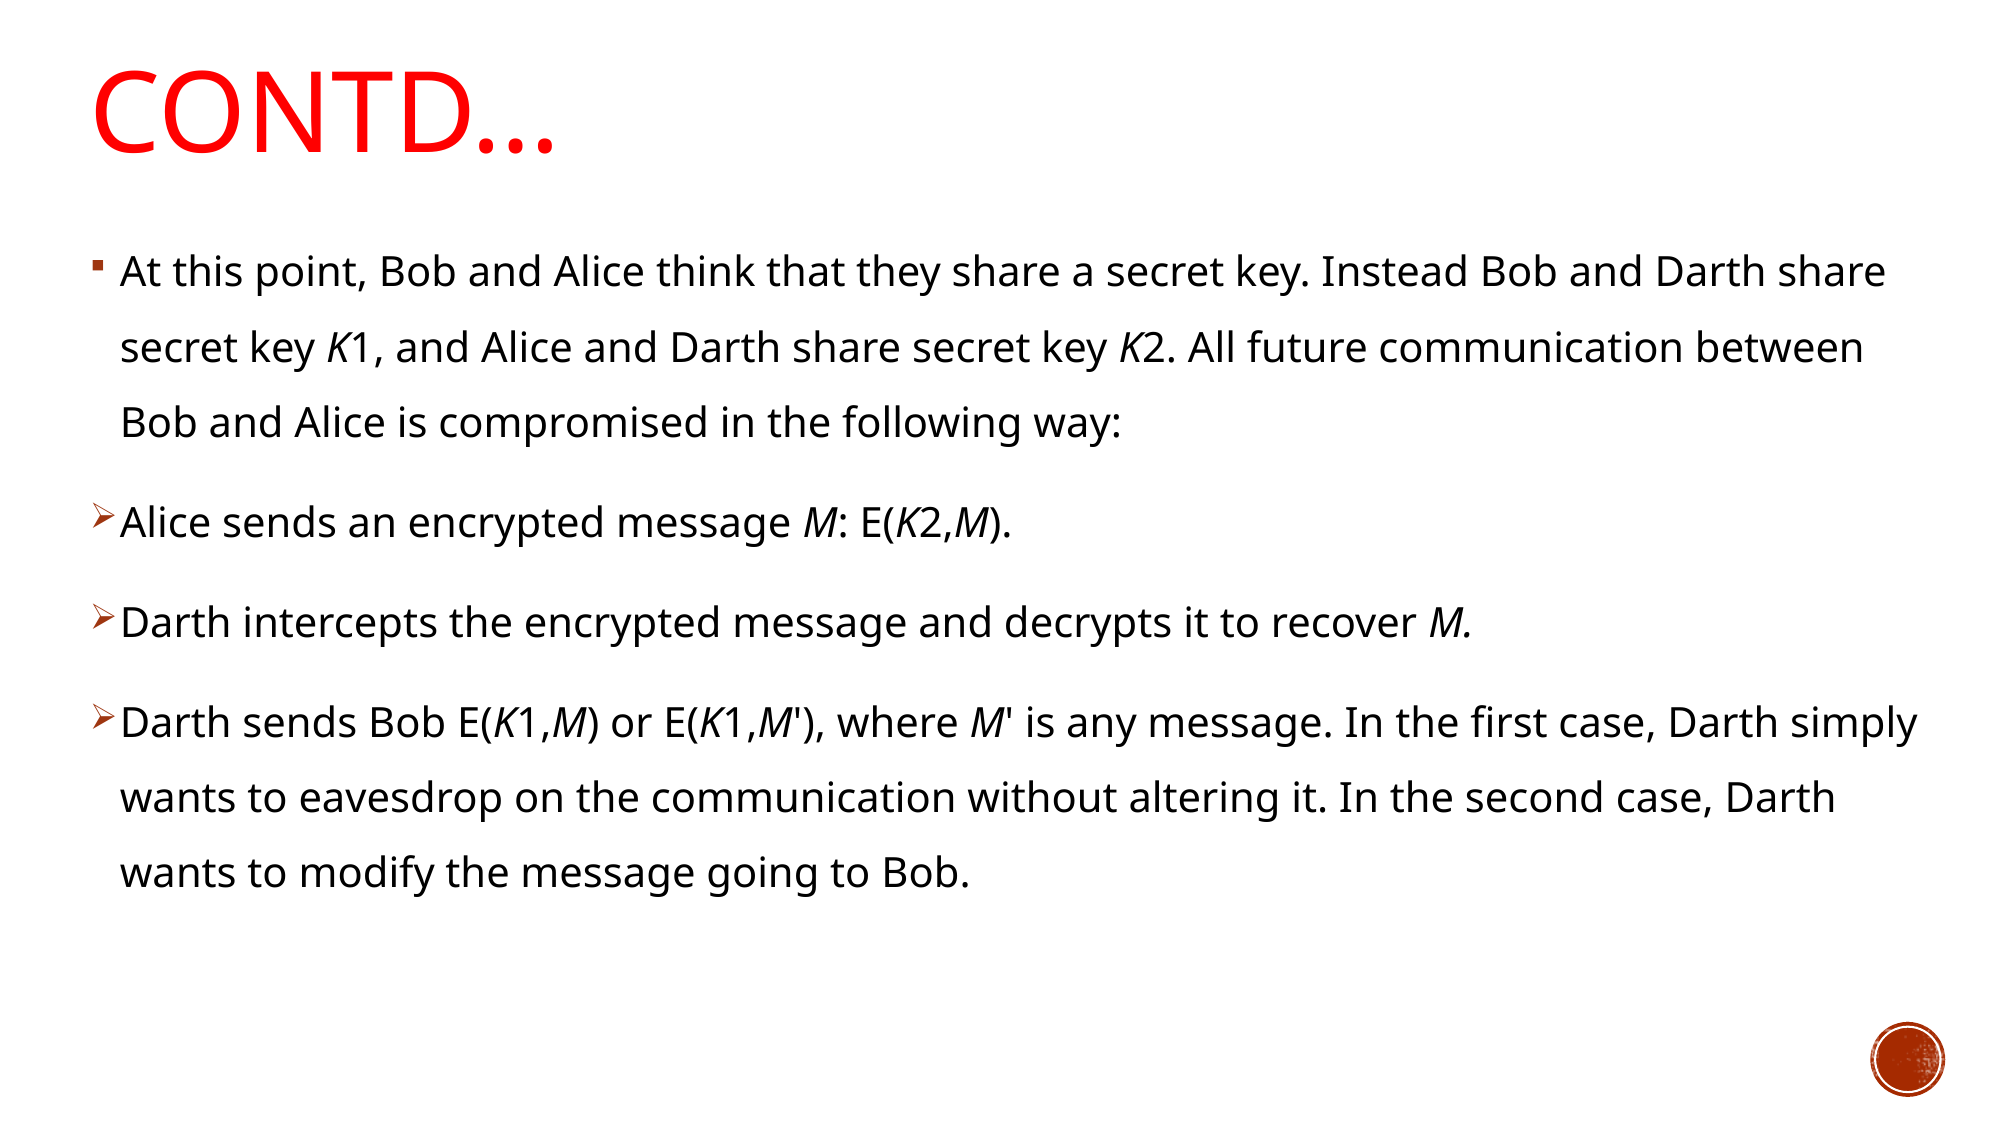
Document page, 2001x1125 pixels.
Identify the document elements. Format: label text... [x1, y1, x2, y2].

list At this point, Bob and Alice think that they share a secret key. Instead Bob and Darth share secret key K1, and Alice and Darth share secret key K2. All future communication between Bob and Alice is compromised in the following way: Alice sends an encrypted message M: E(K2,M). Darth intercepts the encrypted message and decrypts it to recover M. Darth sends Bob E(K1,M) or E(K1,M'), where M' is any message. In the first case, Darth simply wants to eavesdrop on the communication without altering it. In the second case, Darth wants to modify the message going to Bob. [74, 212, 1953, 1071]
title Contd… [74, 43, 1725, 189]
